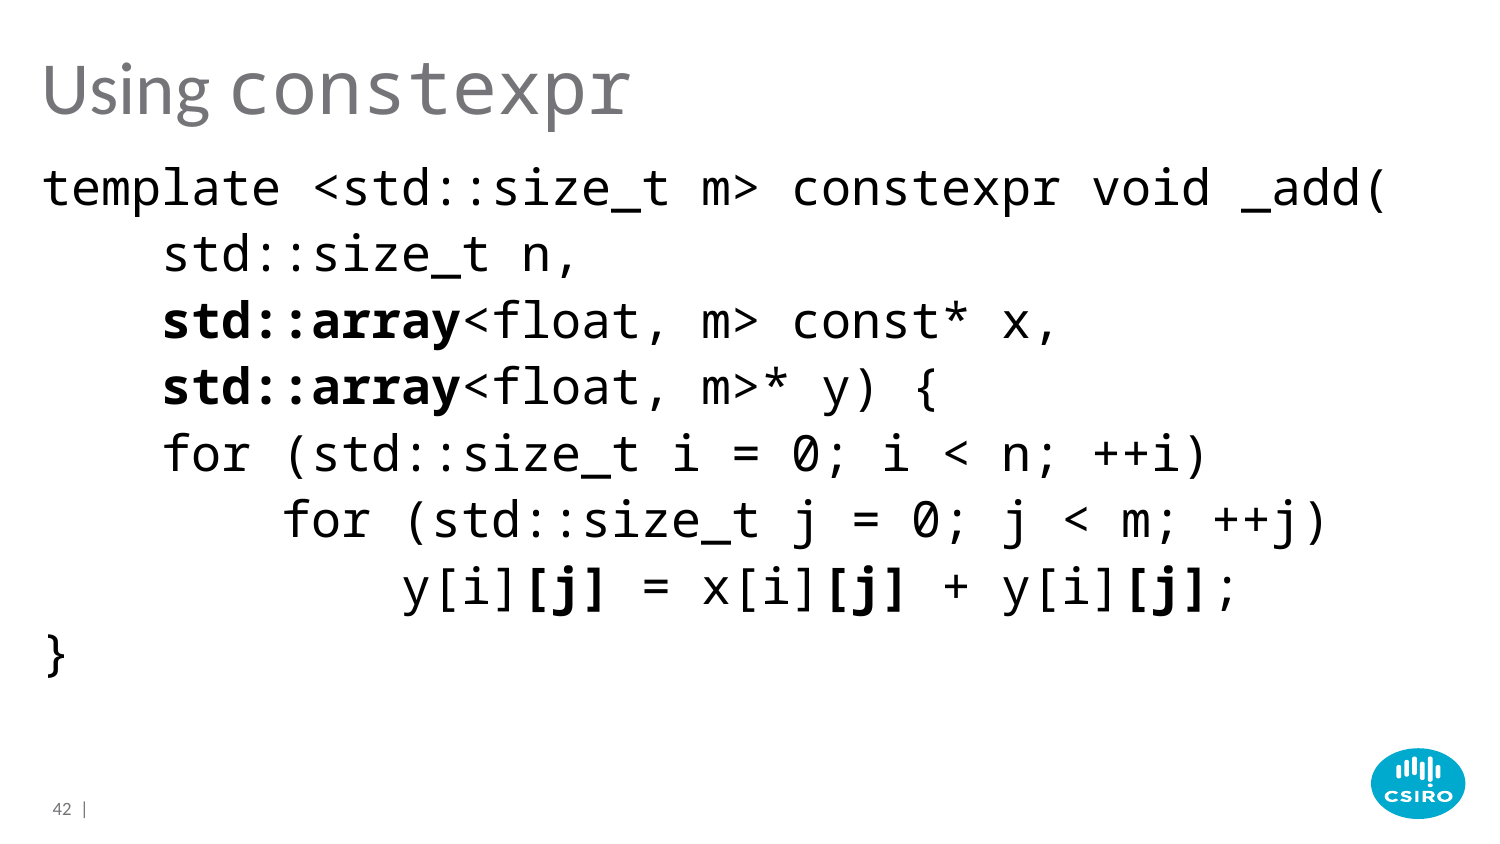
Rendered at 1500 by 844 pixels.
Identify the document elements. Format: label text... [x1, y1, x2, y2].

slide_number 42 | [41, 800, 89, 816]
list template <std::size_t m> constexpr void _add( std::size_t n, std::array<float, m> const* x, std::array<float, m>* y) { for (std::size_t i = 0; i < n; ++i) for (std::size_t j = 0; j < m; ++j) y[i][j] = x[i][j] + y[i][j]; } [41, 161, 1459, 749]
title Using constexpr [41, 39, 1459, 145]
